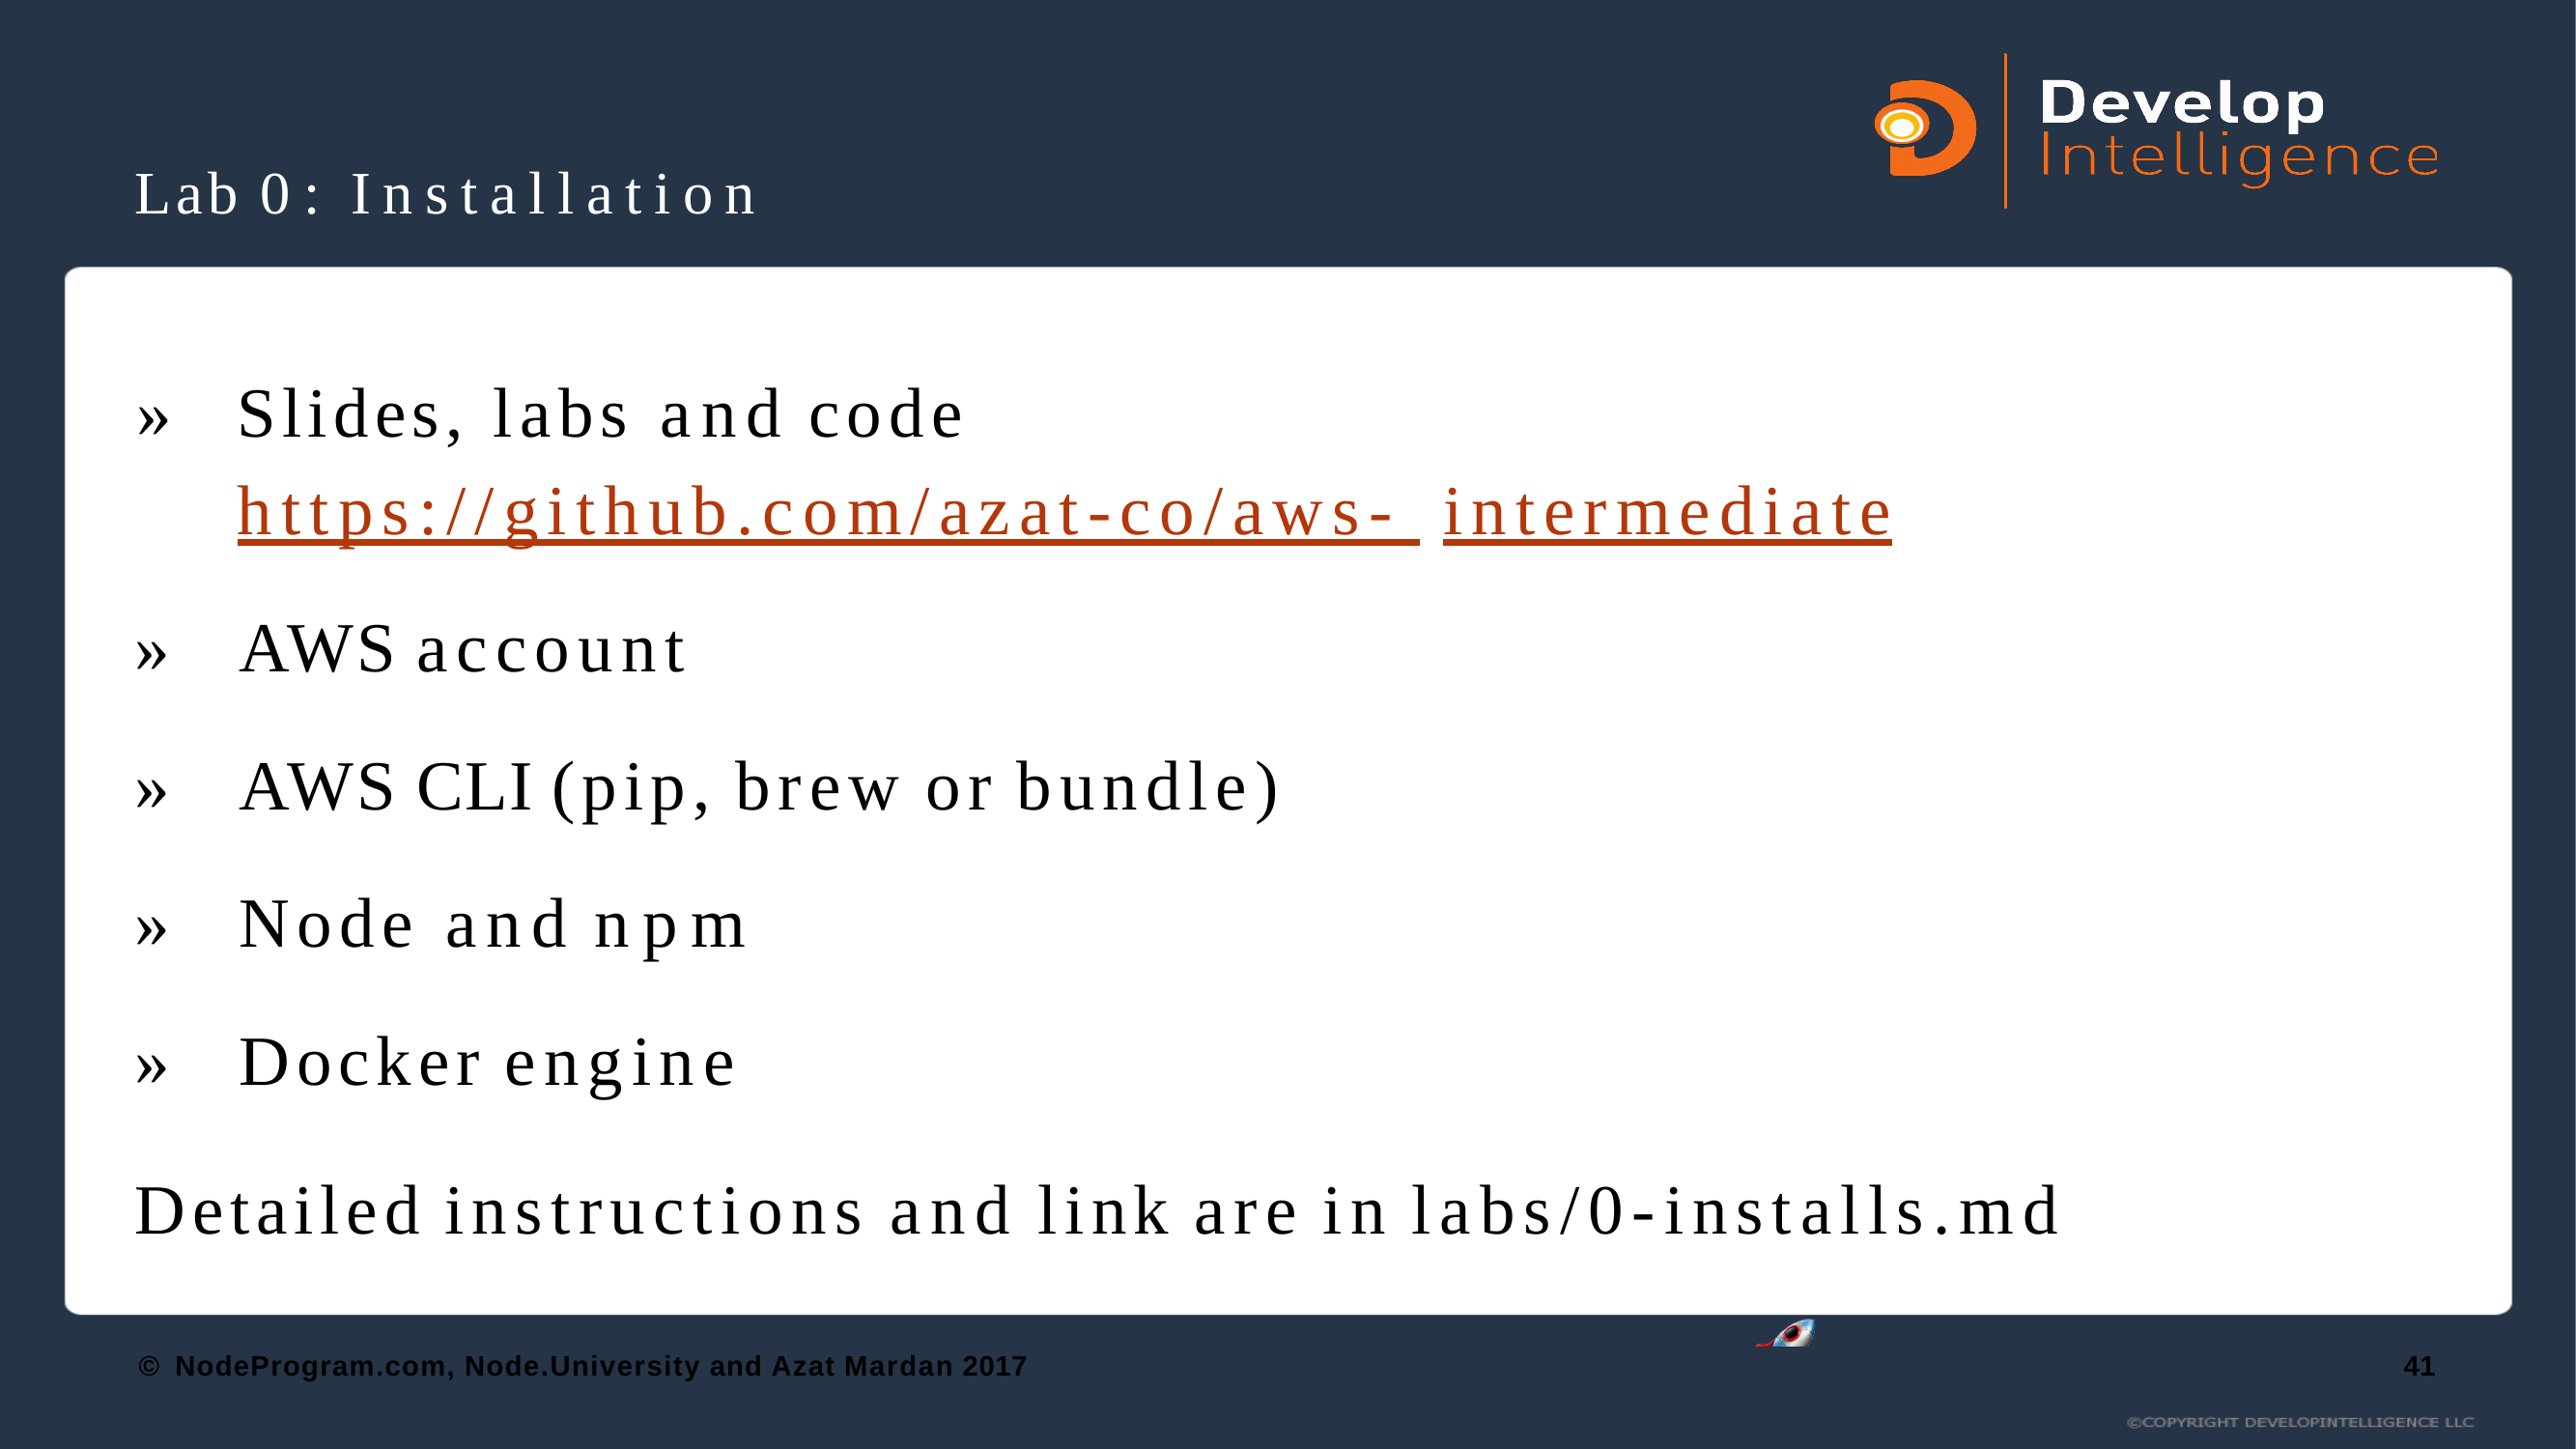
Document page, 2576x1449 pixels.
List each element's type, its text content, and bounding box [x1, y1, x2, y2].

text_box [1744, 1316, 1816, 1347]
footer © NodeProgram.com, Node.University and Azat Mardan 2017 [136, 1347, 1034, 1449]
picture [0, 0, 2576, 1449]
text_box » Slides, labs and code https://github.com/azat-co/aws- intermediate » AWS account » AWS CLI (pip, brew or bundle) » Node and npm » Docker engine Detailed instructions and link are in labs/0-installs.md [134, 352, 2152, 1248]
slide_number 41 [2383, 1347, 2442, 1449]
title Lab 0: Installation [132, 67, 2369, 312]
